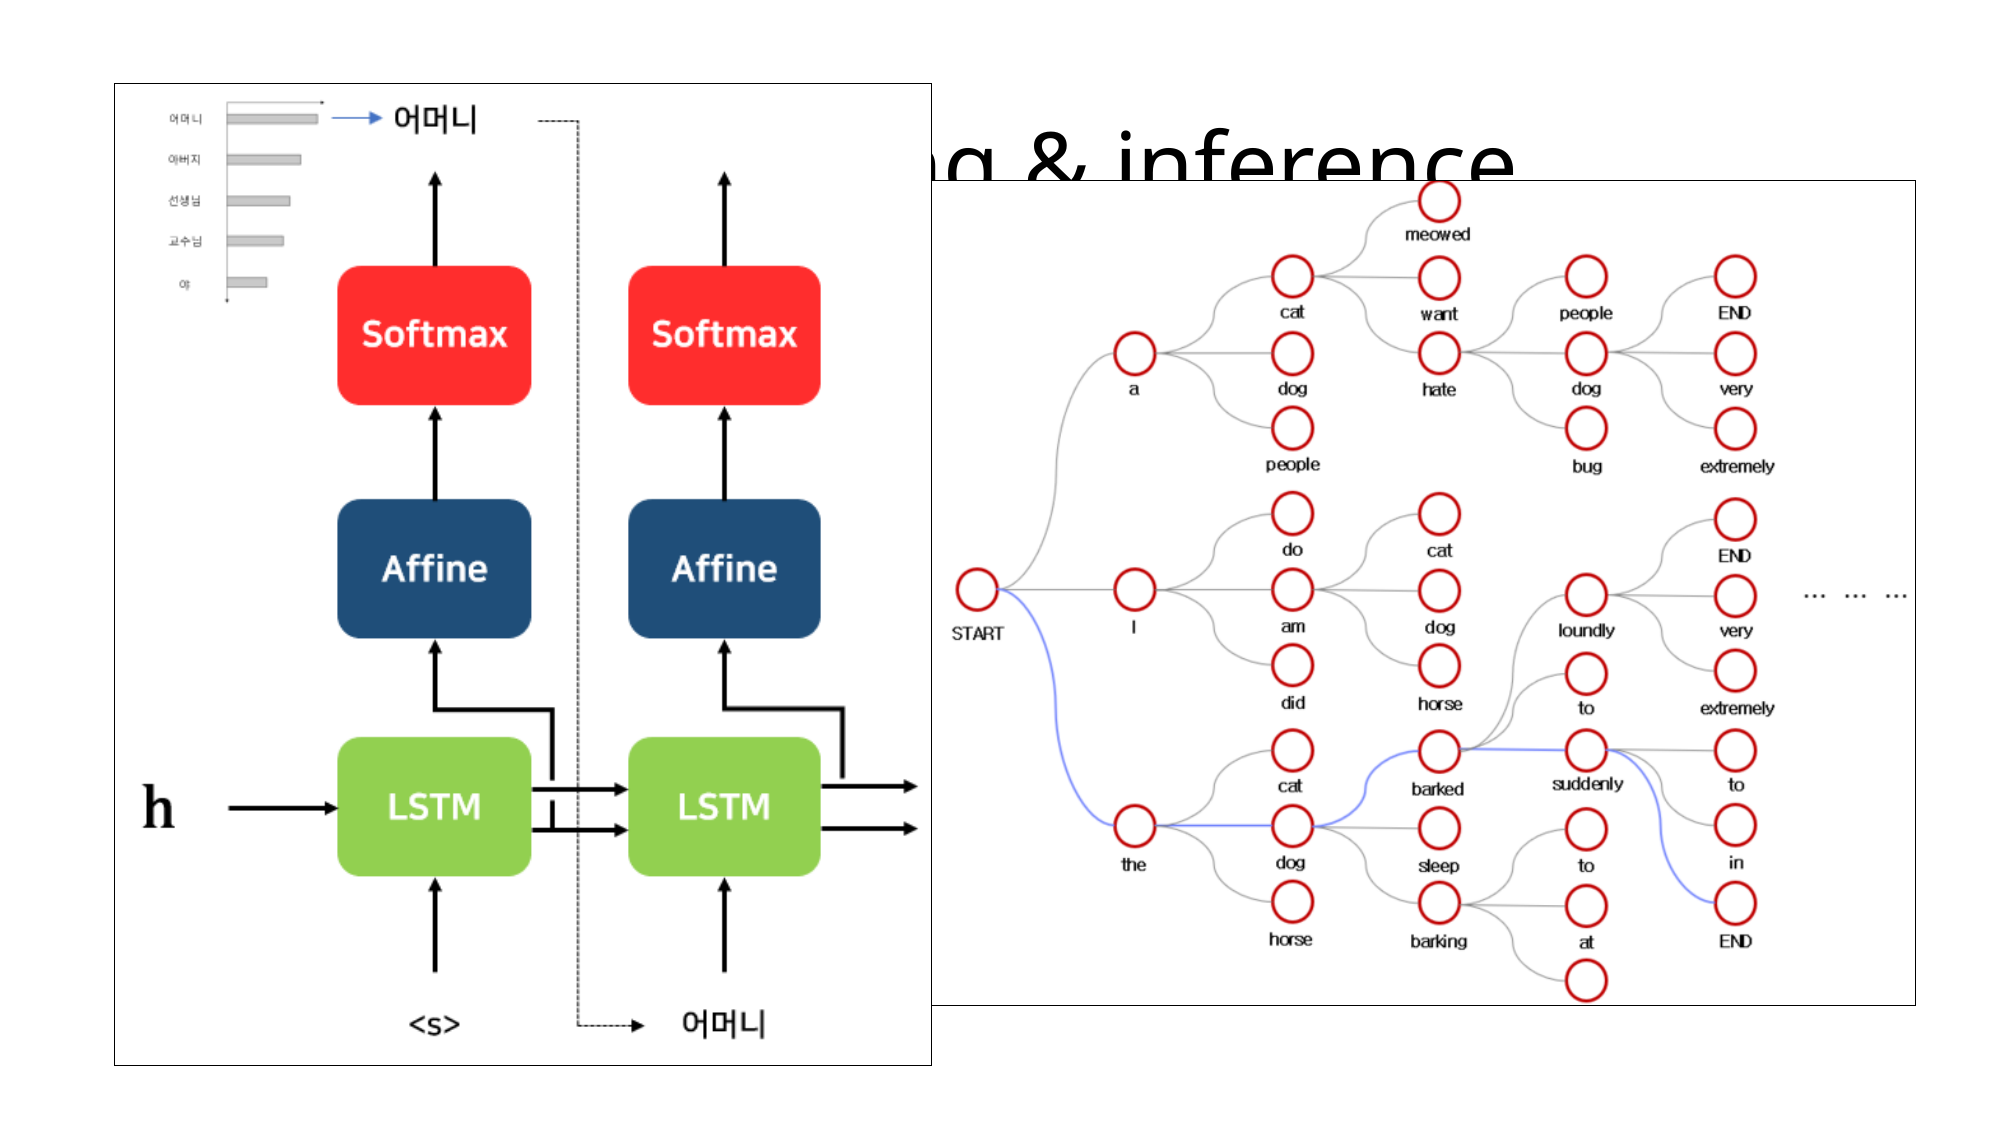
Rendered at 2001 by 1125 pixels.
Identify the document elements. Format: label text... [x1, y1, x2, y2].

title Positional encoding & inference [137, 59, 1863, 180]
list Rnn 안 쓰면 데이터의 순서 정보가 사라져버리는데??  positional encodin을 사용해서 데이터에 시간 정보를 추가함! Inference할 때는?? greedy search (seq2seq와 동일), beam search(완전 탐색!) [932, 1006, 1863, 1014]
picture [114, 83, 1916, 1066]
